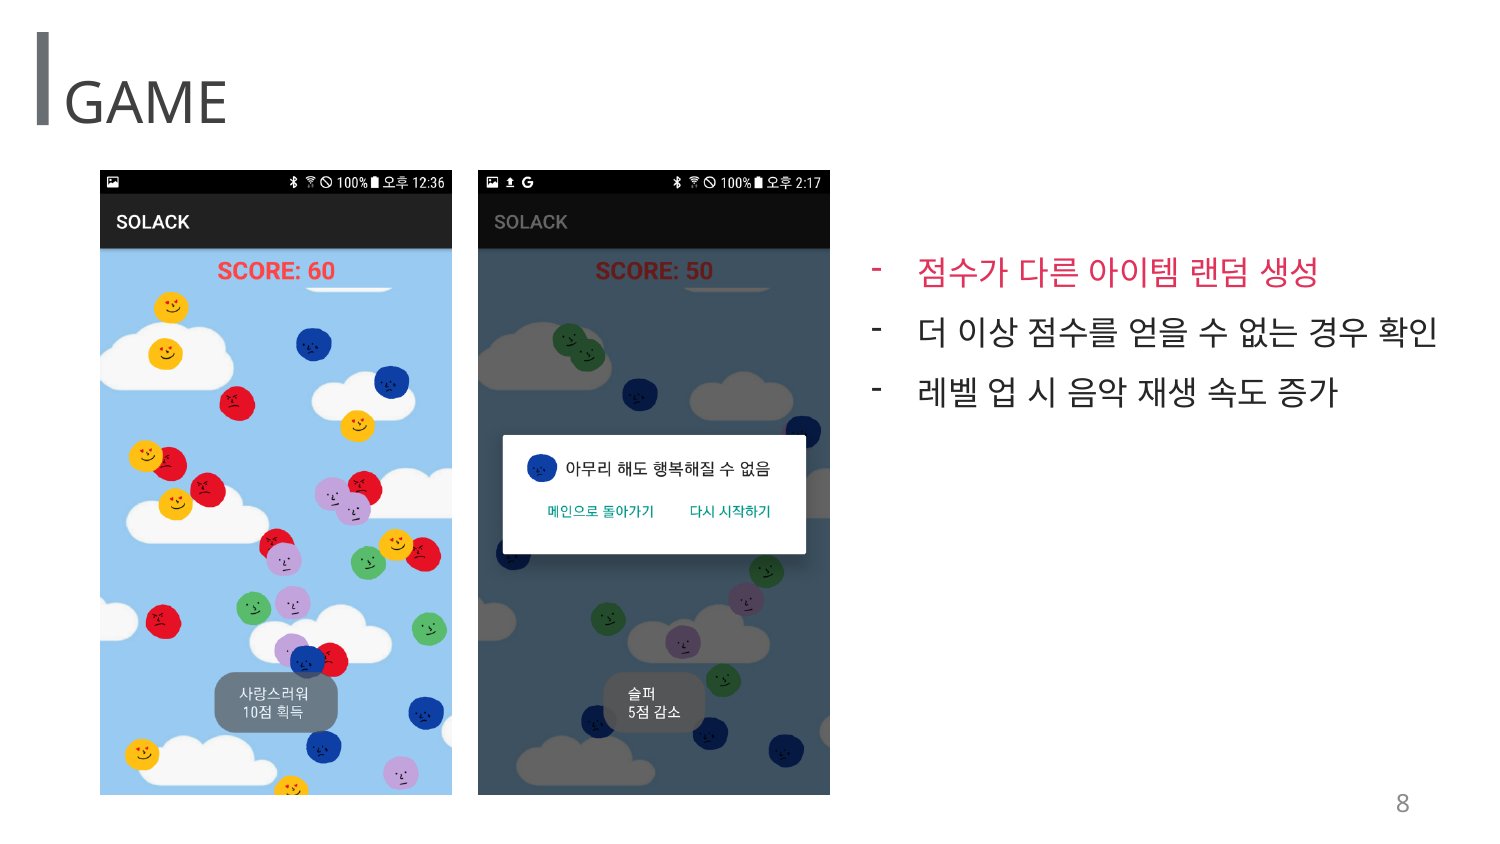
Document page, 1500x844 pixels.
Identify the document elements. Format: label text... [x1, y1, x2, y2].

picture [100, 169, 452, 795]
text_box [35, 30, 51, 127]
slide_number 8 [1074, 782, 1425, 827]
text_box 점수가 다른 아이템 랜덤 생성 더 이상 점수를 얻을 수 없는 경우 확인 레벨 업 시 음악 재생 속도 증가 [854, 184, 1500, 460]
picture [477, 169, 830, 795]
text_box GAME [48, 29, 1399, 171]
